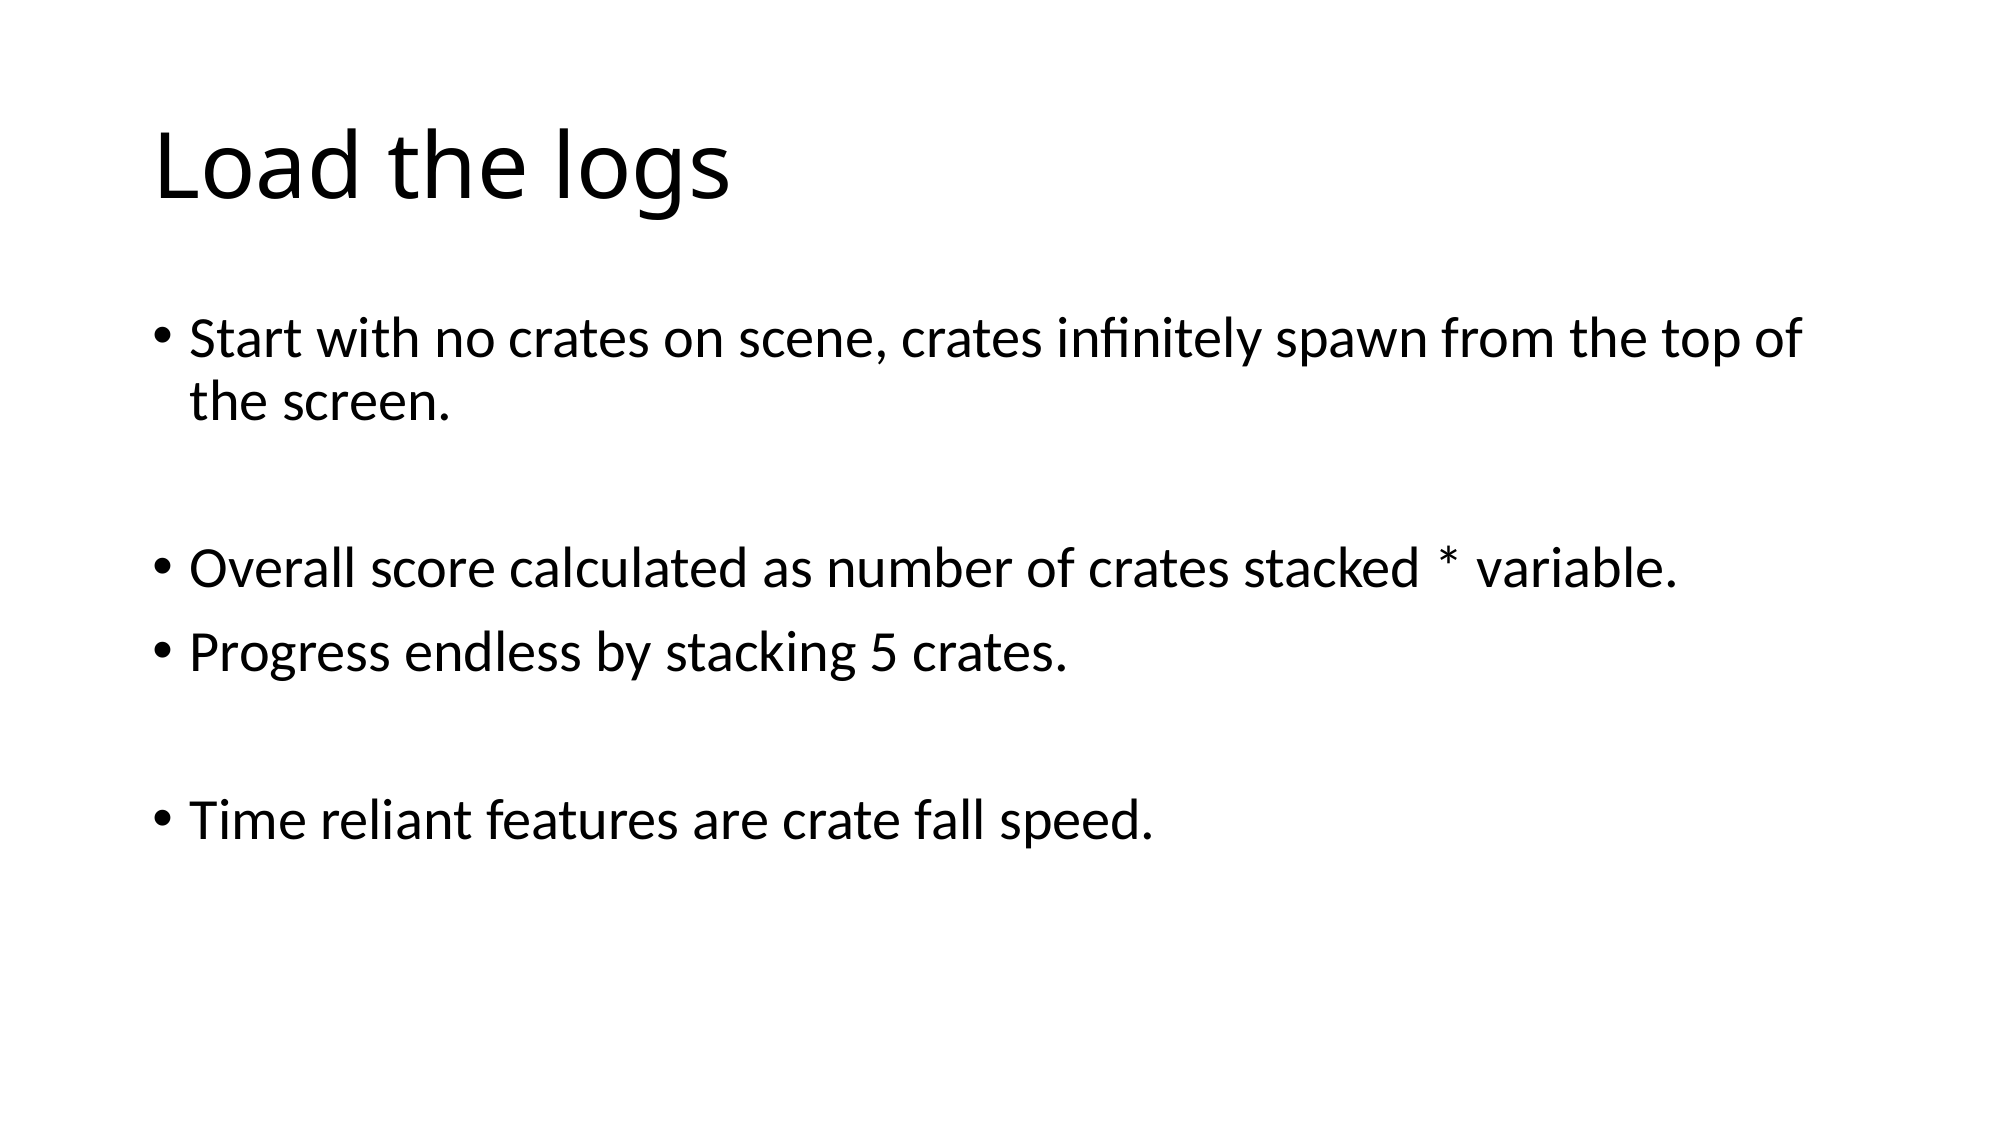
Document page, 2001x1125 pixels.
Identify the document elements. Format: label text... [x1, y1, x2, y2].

title Load the logs [137, 59, 1863, 278]
list Start with no crates on scene, crates infinitely spawn from the top of the screen. Overall score calculated as number of crates stacked * variable. Progress endless by stacking 5 crates. Time reliant features are crate fall speed. [137, 299, 1863, 1014]
